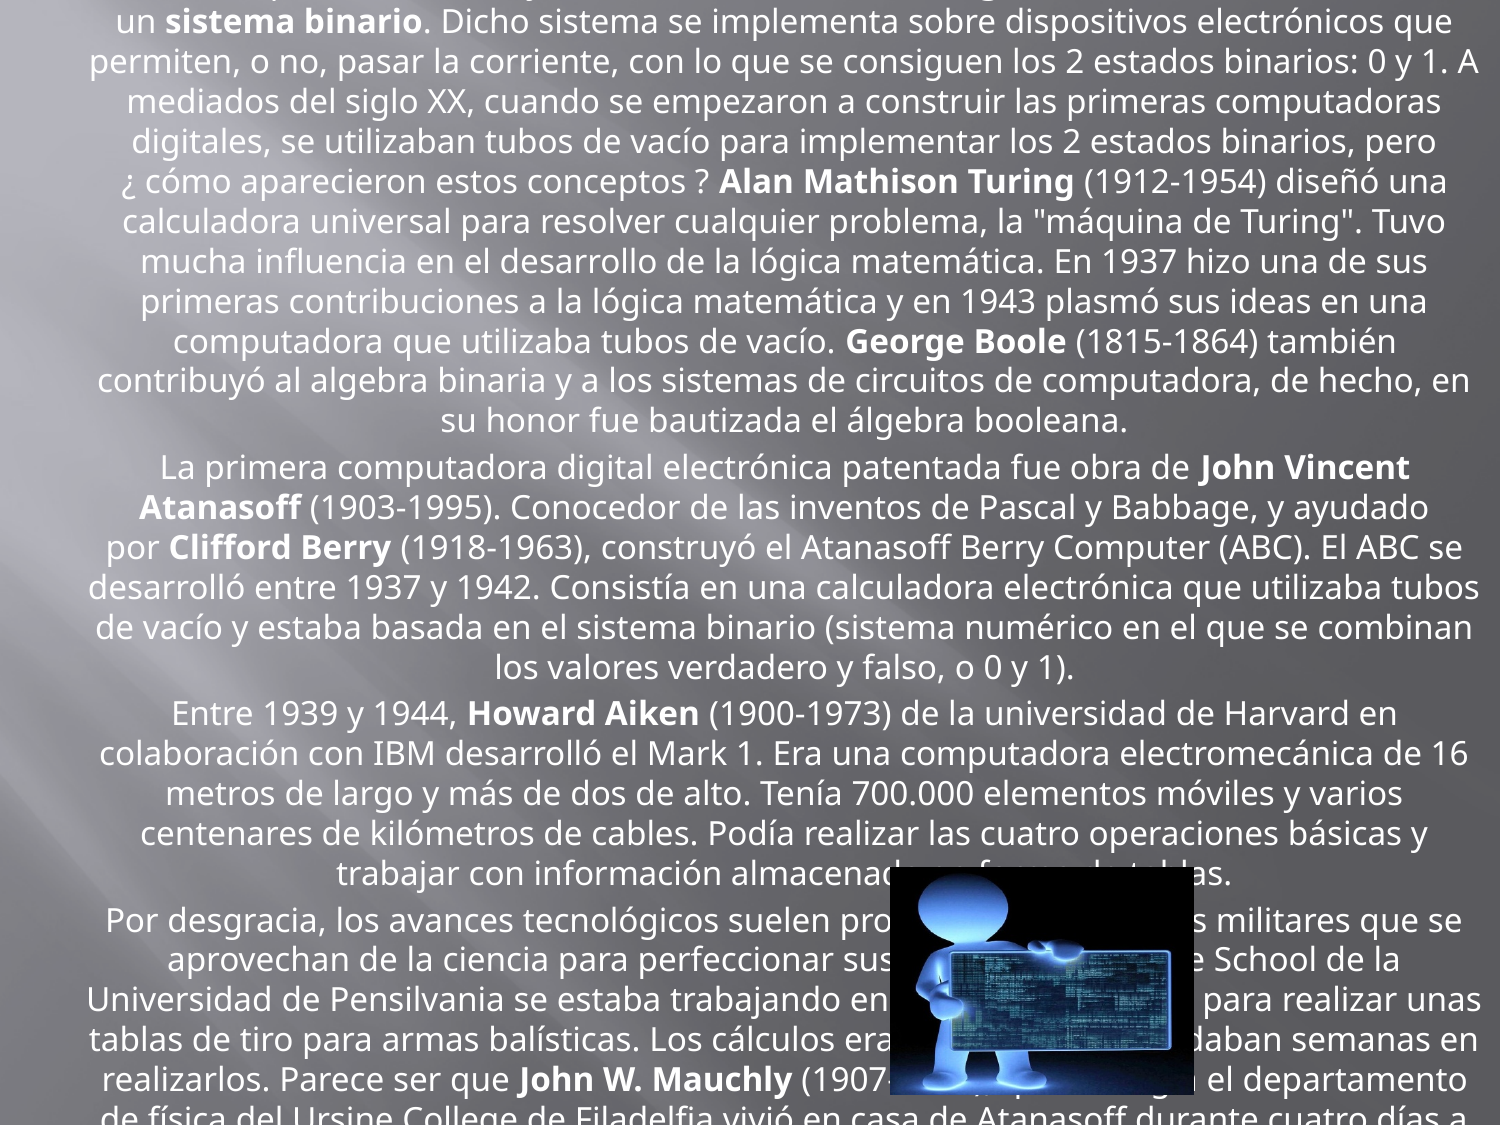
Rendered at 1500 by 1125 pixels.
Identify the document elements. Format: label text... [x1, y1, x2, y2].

picture [890, 866, 1194, 1095]
subtitle Las computadoras de hoy en día se sustentan en la lógica matemática basada en un sistema binario. Dicho sistema se implementa sobre dispositivos electrónicos que permiten, o no, pasar la corriente, con lo que se consiguen los 2 estados binarios: 0 y 1. A mediados del siglo XX, cuando se empezaron a construir las primeras computadoras digitales, se utilizaban tubos de vacío para implementar los 2 estados binarios, pero ¿ cómo aparecieron estos conceptos ? Alan Mathison Turing (1912-1954) diseñó una calculadora universal para resolver cualquier problema, la "máquina de Turing". Tuvo mucha influencia en el desarrollo de la lógica matemática. En 1937 hizo una de sus primeras contribuciones a la lógica matemática y en 1943 plasmó sus ideas en una computadora que utilizaba tubos de vacío. George Boole (1815-1864) también contribuyó al algebra binaria y a los sistemas de circuitos de computadora, de hecho, en su honor fue bautizada el álgebra booleana. La primera computadora digital electrónica patentada fue obra de John Vincent Atanasoff (1903-1995). Conocedor de las inventos de Pascal y Babbage, y ayudado por Clifford Berry (1918-1963), construyó el Atanasoff Berry Computer (ABC). El ABC se desarrolló entre 1937 y 1942. Consistía en una calculadora electrónica que utilizaba tubos de vacío y estaba basada en el sistema binario (sistema numérico en el que se combinan los valores verdadero y falso, o 0 y 1). Entre 1939 y 1944, Howard Aiken (1900-1973) de la universidad de Harvard en colaboración con IBM desarrolló el Mark 1. Era una computadora electromecánica de 16 metros de largo y más de dos de alto. Tenía 700.000 elementos móviles y varios centenares de kilómetros de cables. Podía realizar las cuatro operaciones básicas y trabajar con información almacenada en forma de tablas. Por desgracia, los avances tecnológicos suelen producirse gracias a los militares que se aprovechan de la ciencia para perfeccionar sus armas. En la Moore School de la Universidad de Pensilvania se estaba trabajando en un proyecto militar para realizar unas tablas de tiro para armas balísticas. Los cálculos eran enormes y se tardaban semanas en realizarlos. Parece ser que John W. Mauchly (1907-1980), quien dirigía el departamento de física del Ursine College de Filadelfia vivió en casa de Atanasoff durante cuatro días a partir del 13 de Junio de 1941, lo que seguramente aprovechó para conocer las ideas de Atanasoff. [70, 0, 1500, 856]
